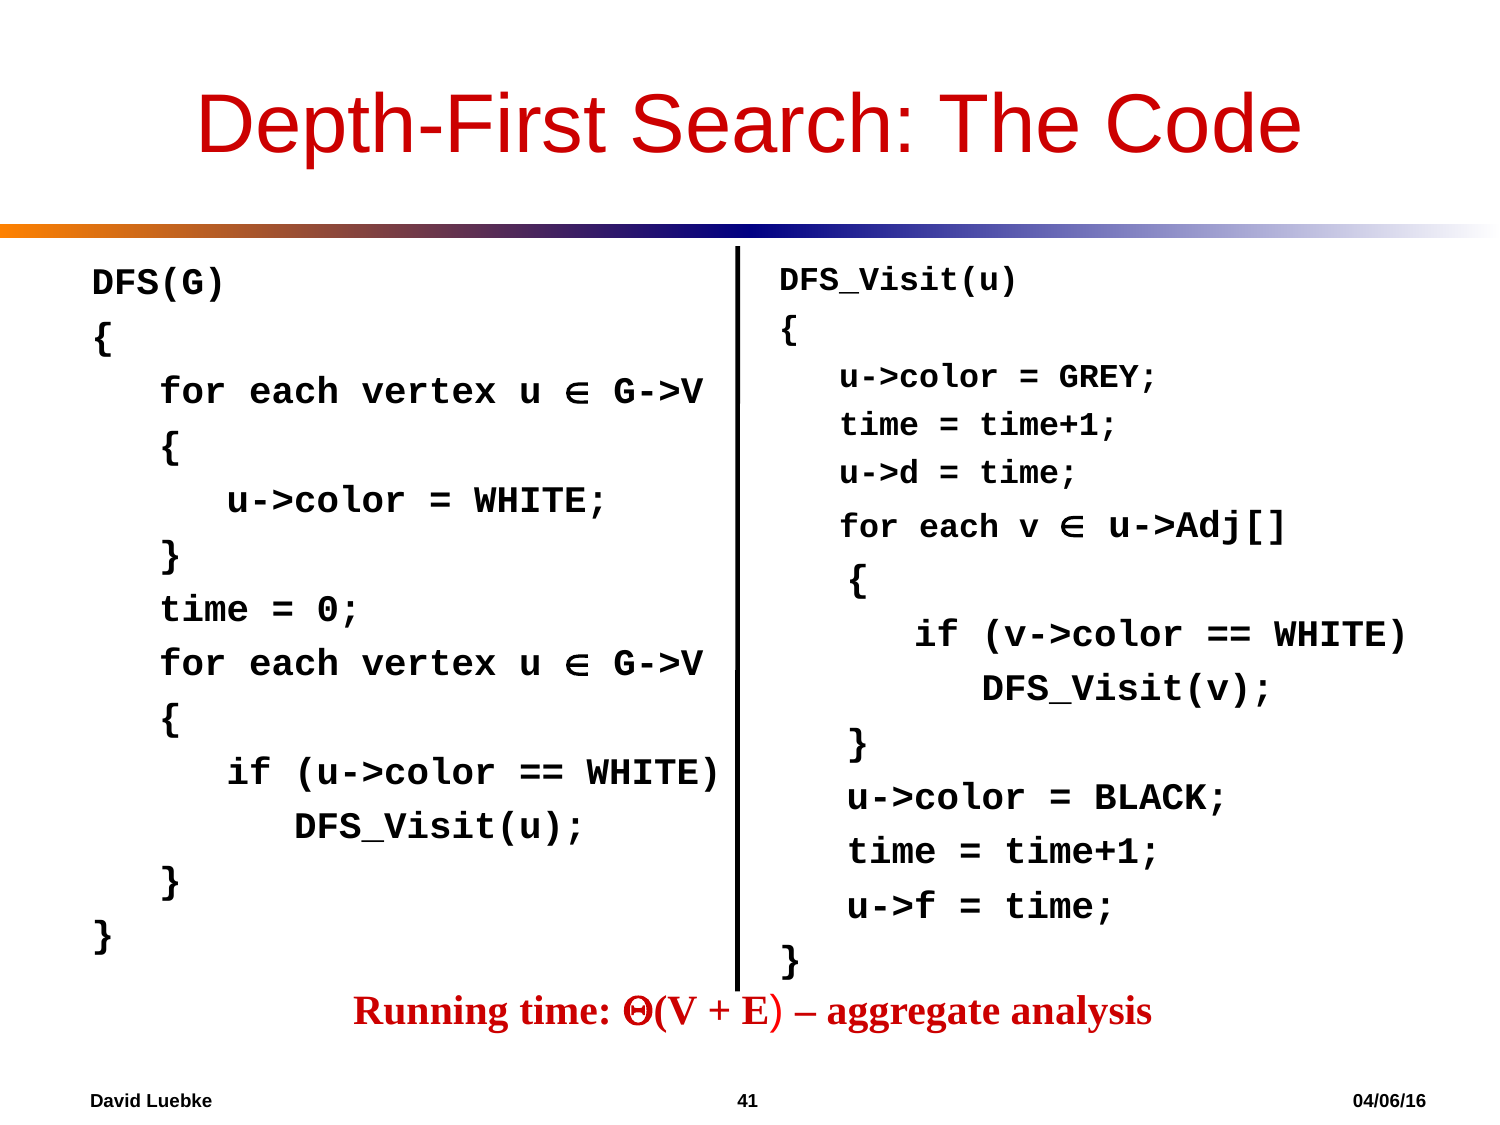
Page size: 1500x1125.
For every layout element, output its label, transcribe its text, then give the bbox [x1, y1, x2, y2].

text_box Depth-First Search: The Code [74, 37, 1425, 200]
text_box Running time: (V + E) – aggregate analysis [338, 975, 1168, 1041]
text_box David Luebke 41 04/06/16 [74, 1074, 1425, 1125]
text_box DFS_Visit(u) { u->color = GREY; time = time+1; u->d = time; for each v  u->Adj[] { if (v->color == WHITE) DFS_Visit(v); } u->color = BLACK; time = time+1; u->f = time; } [762, 249, 1425, 963]
text_box DFS(G) { for each vertex u  G->V { u->color = WHITE; } time = 0; for each vertex u  G->V { if (u->color == WHITE) DFS_Visit(u); } } [74, 249, 737, 963]
